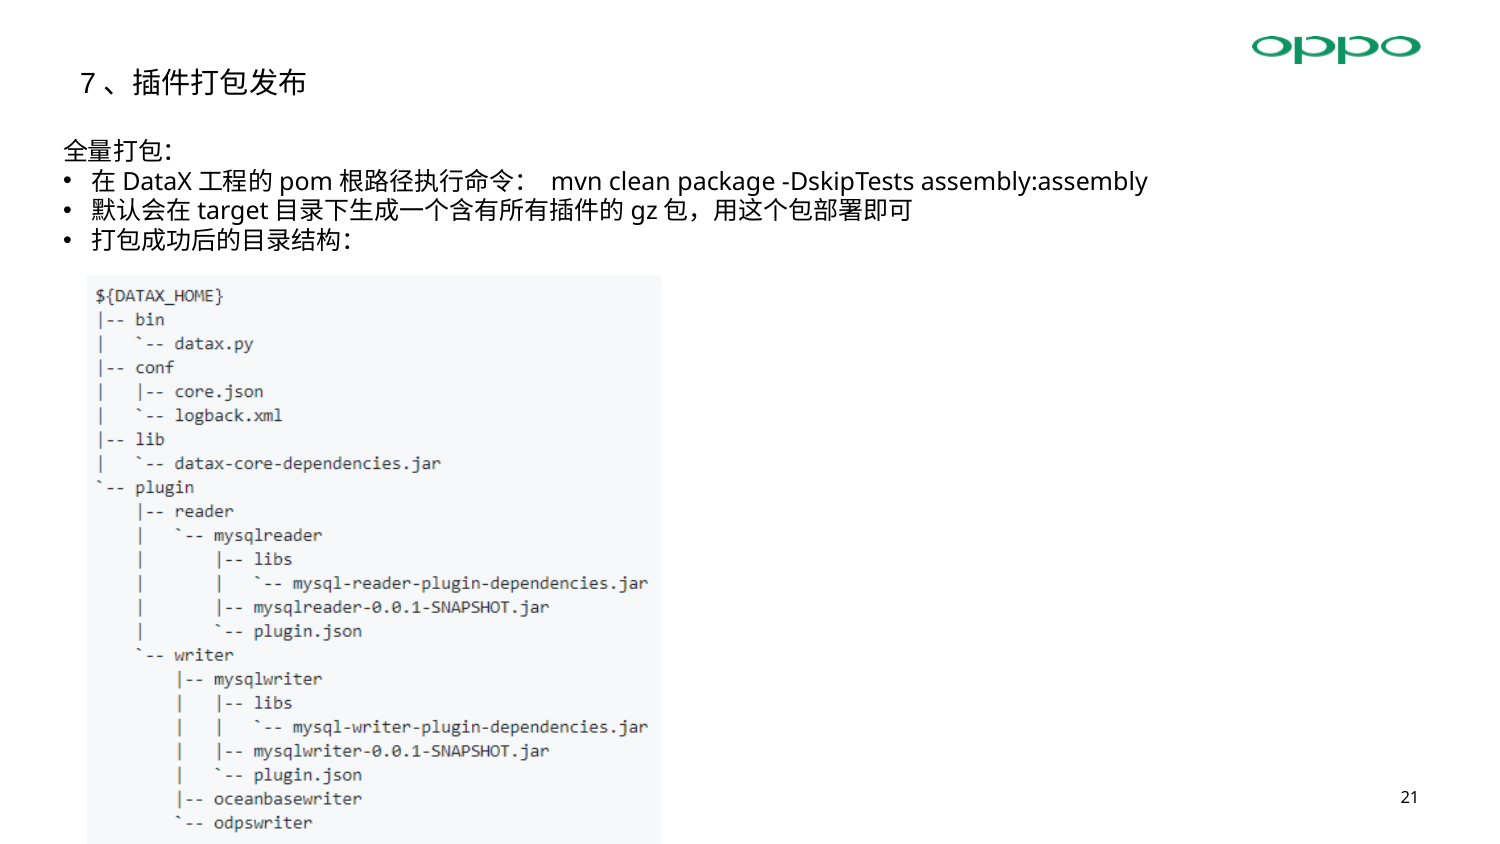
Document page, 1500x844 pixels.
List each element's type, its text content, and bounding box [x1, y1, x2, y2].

picture [1252, 36, 1421, 64]
text_box 全量打包： 在DataX工程的pom根路径执行命令： mvn clean package -DskipTests assembly:assembly 默认会在target目录下生成一个含有所有插件的gz包，用这个包部署即可 打包成功后的目录结构： [48, 127, 1429, 263]
text_box 7、插件打包发布 [48, 51, 549, 112]
picture [87, 275, 661, 844]
